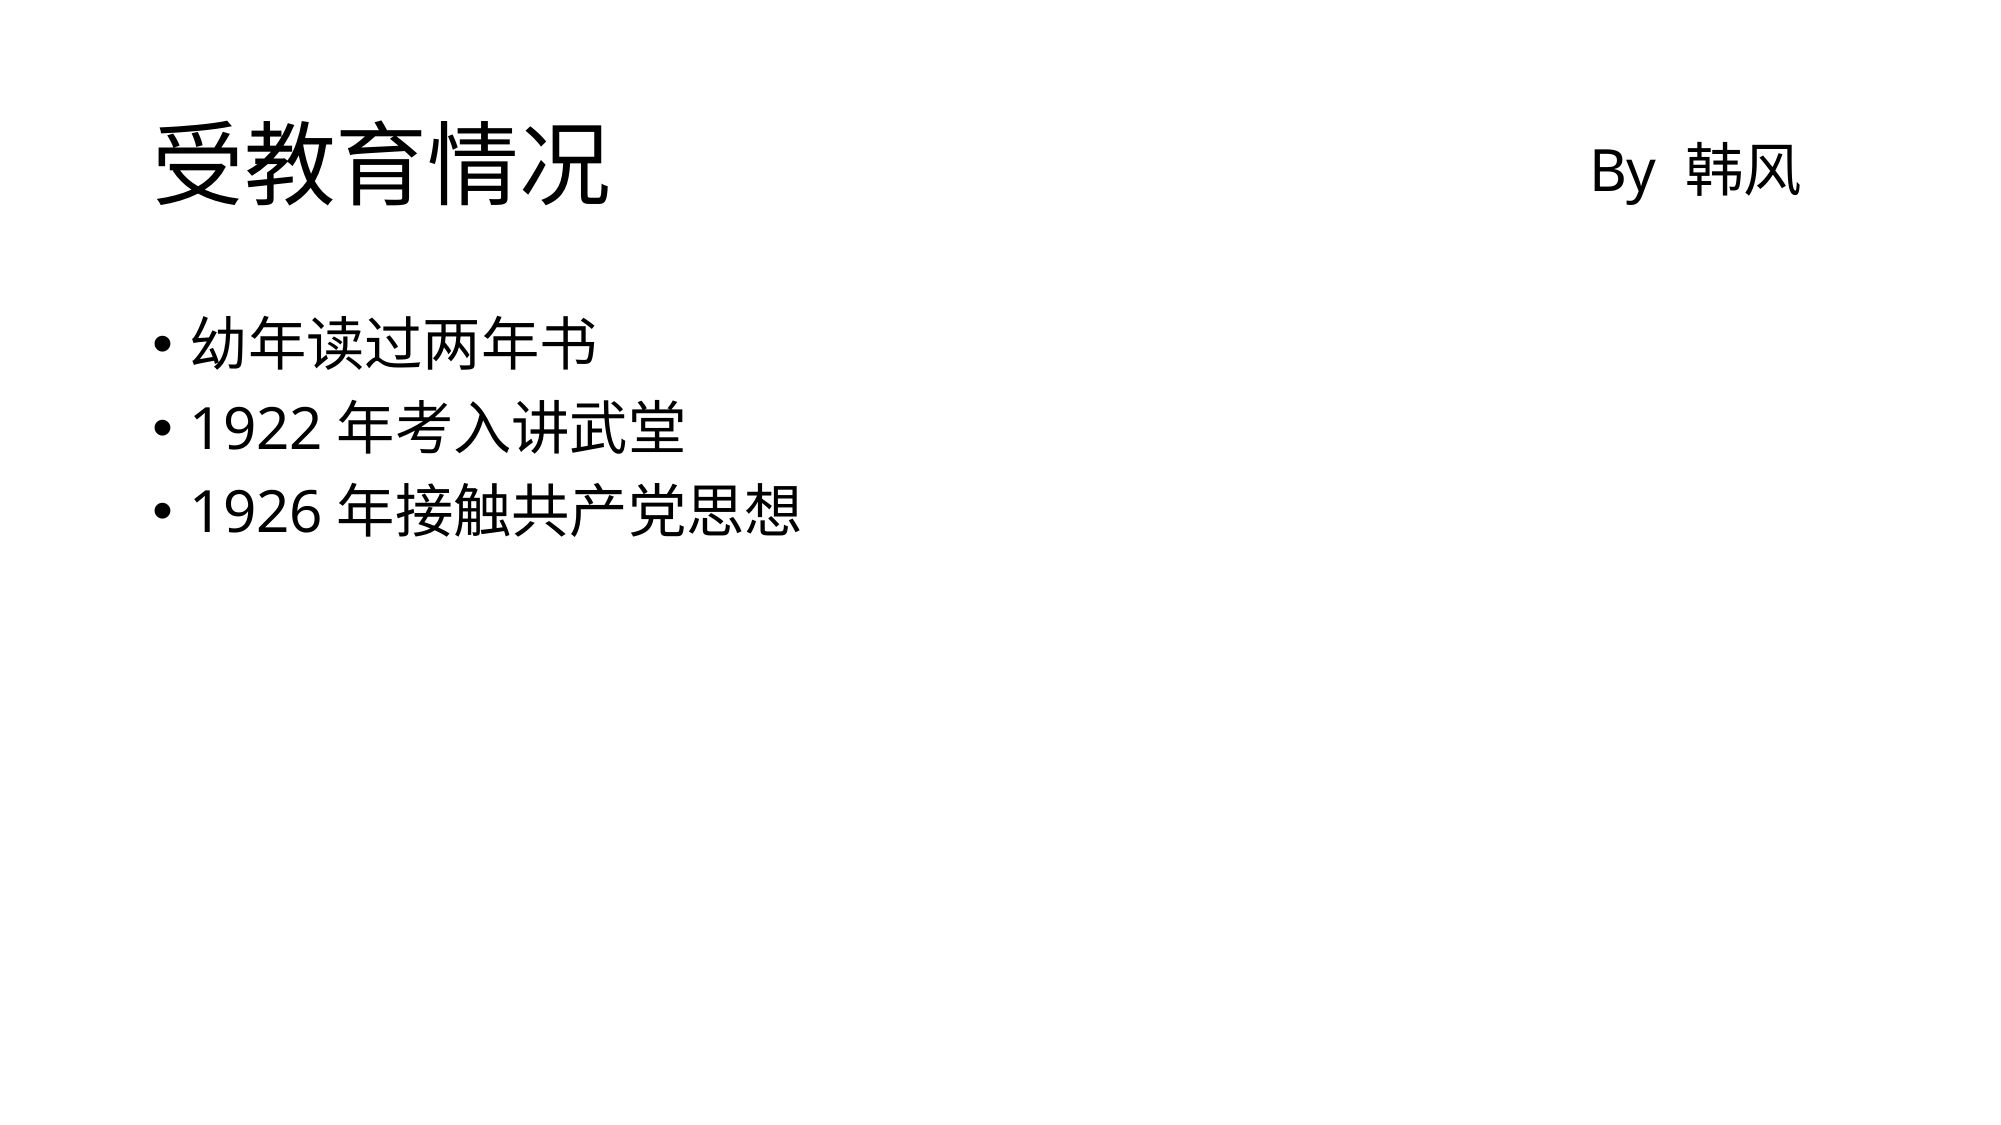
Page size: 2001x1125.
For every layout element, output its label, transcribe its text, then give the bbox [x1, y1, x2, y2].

text_box By 韩风 [1574, 125, 1830, 211]
text_box 幼年读过两年书 1922年考入讲武堂 1926年接触共产党思想 [137, 307, 1863, 1022]
title 受教育情况 [137, 59, 1863, 278]
